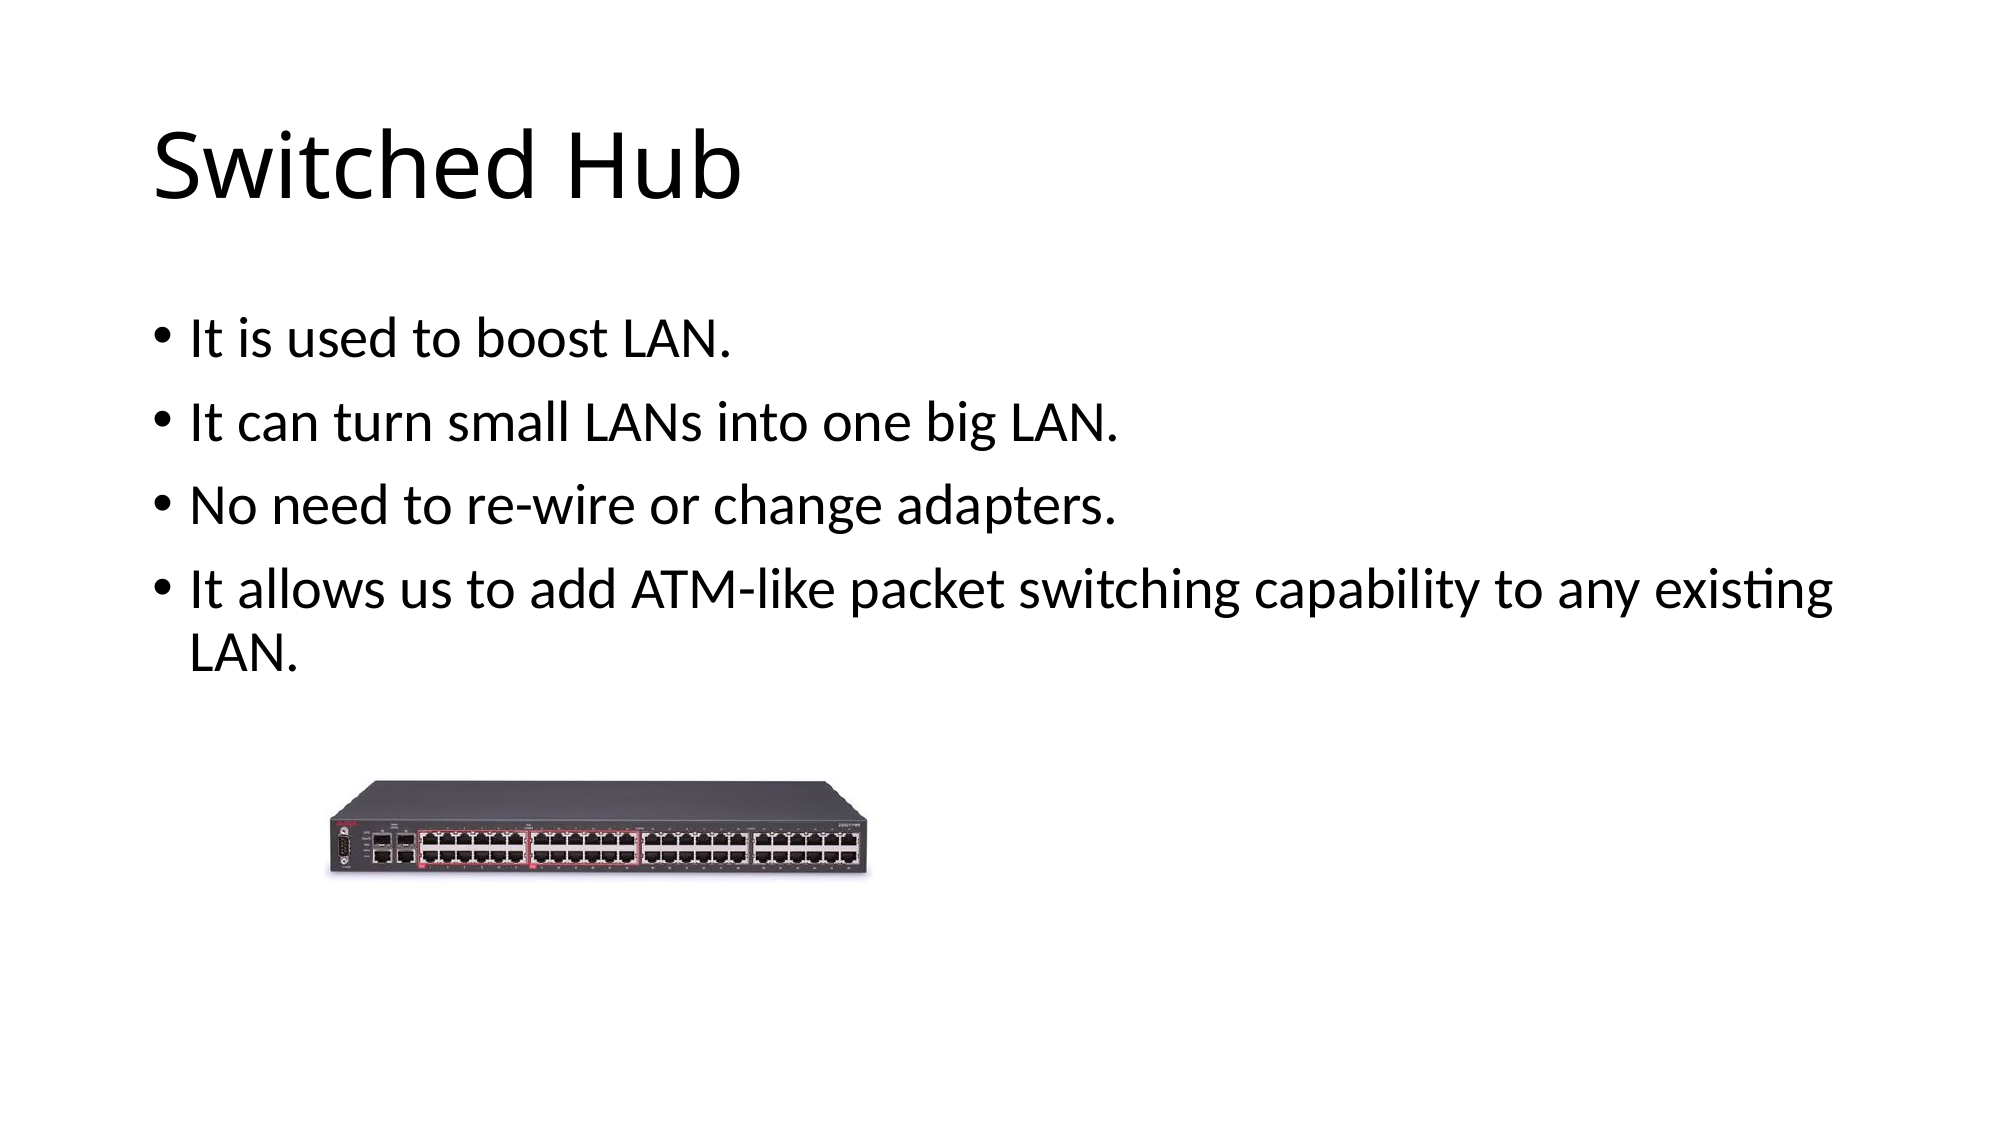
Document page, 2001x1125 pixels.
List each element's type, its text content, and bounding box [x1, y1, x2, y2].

list It is used to boost LAN. It can turn small LANs into one big LAN. No need to re-wire or change adapters. It allows us to add ATM-like packet switching capability to any existing LAN. [137, 299, 1863, 1014]
title Switched Hub [137, 59, 1863, 278]
picture [312, 639, 885, 1021]
